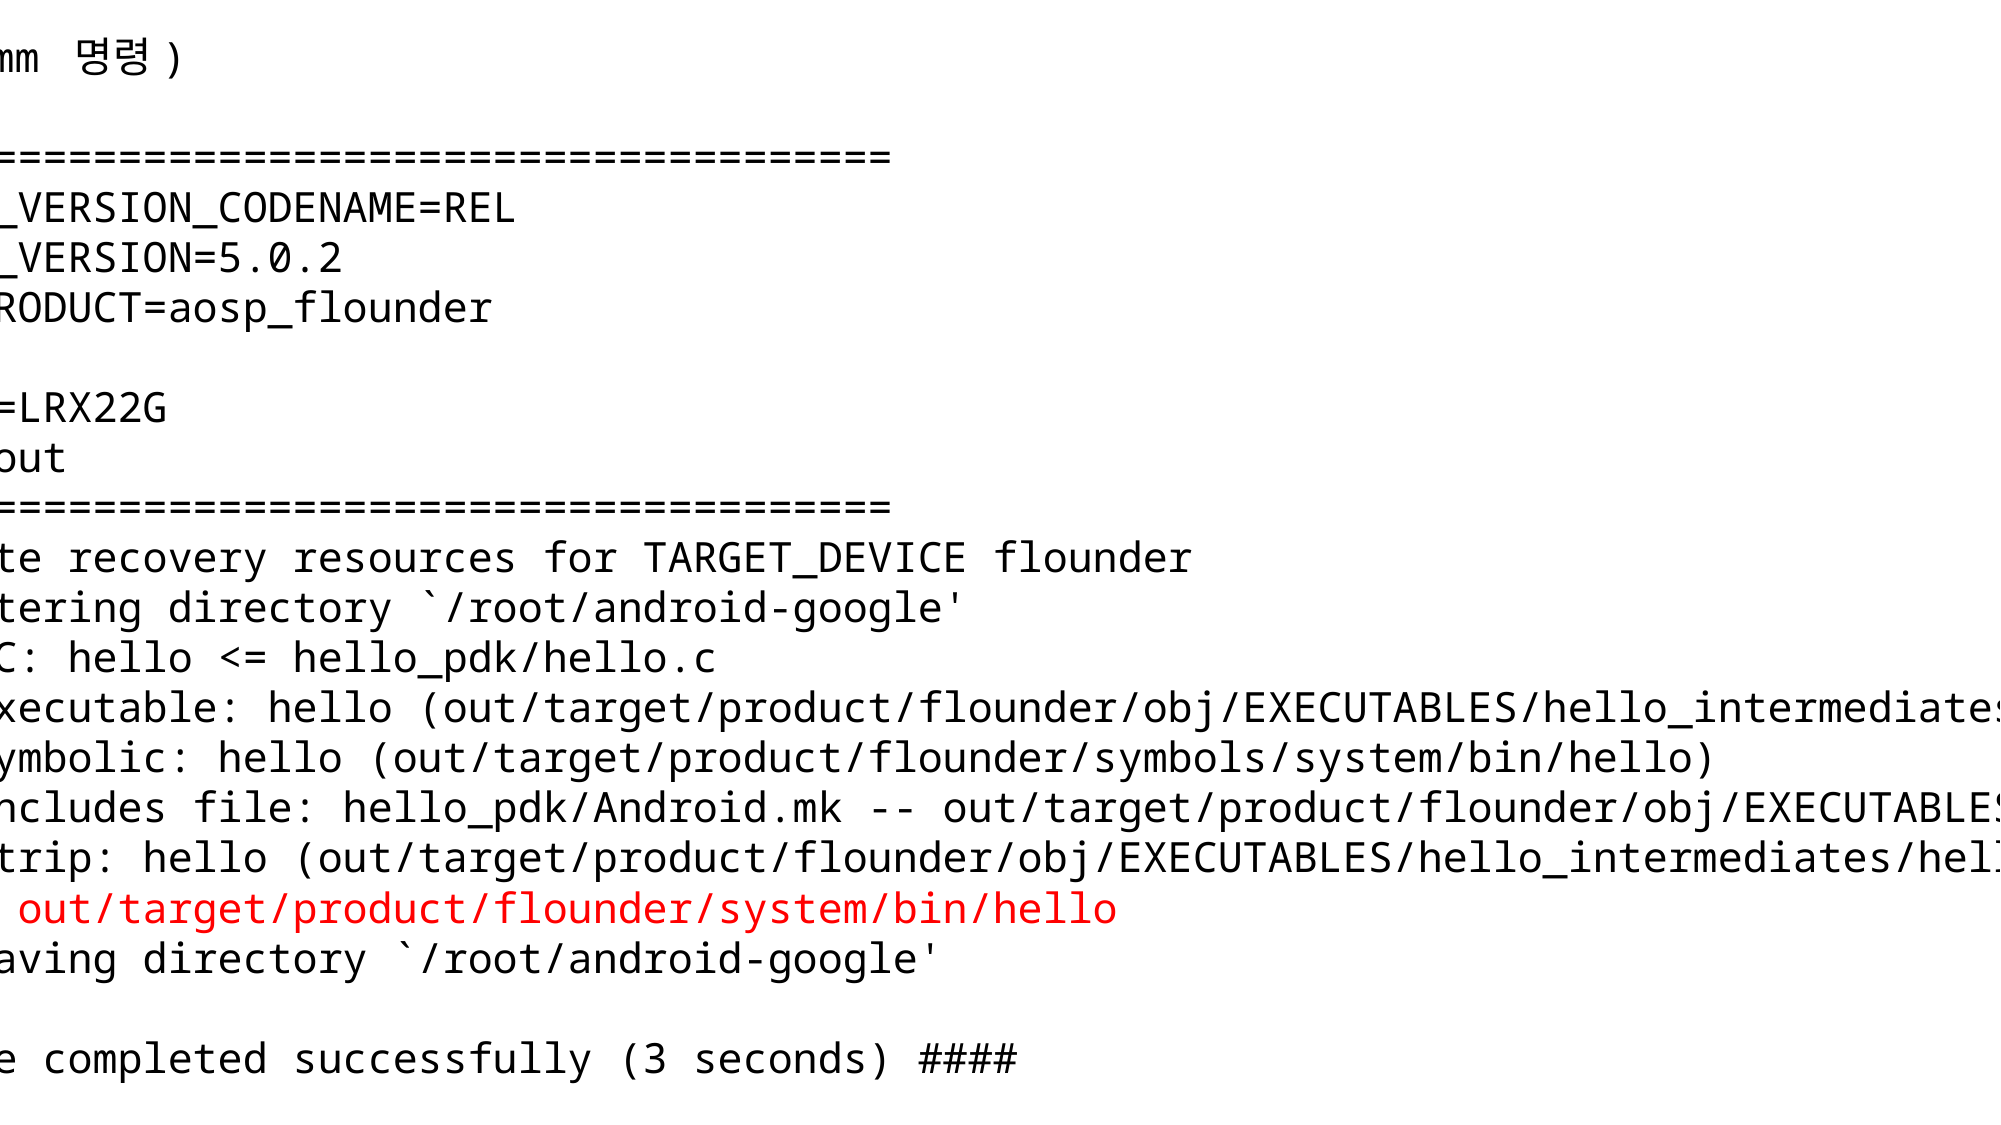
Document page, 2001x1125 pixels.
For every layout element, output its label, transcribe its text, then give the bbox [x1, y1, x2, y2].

text_box 4. 빌드(mm 명령) # mm ============================================ PLATFORM_VERSION_CODENAME=REL PLATFORM_VERSION=5.0.2 TARGET_PRODUCT=aosp_flounder (중략) BUILD_ID=LRX22G OUT_DIR=out ============================================ No private recovery resources for TARGET_DEVICE flounder make: Entering directory `/root/android-google' target C: hello <= hello_pdk/hello.c target Executable: hello (out/target/product/flounder/obj/EXECUTABLES/hello_intermediates/LINKED/hello) target Symbolic: hello (out/target/product/flounder/symbols/system/bin/hello) Export includes file: hello_pdk/Android.mk -- out/target/product/flounder/obj/EXECUTABLES/hello_intermediates/export_includes target Strip: hello (out/target/product/flounder/obj/EXECUTABLES/hello_intermediates/hello) Install: out/target/product/flounder/system/bin/hello make: Leaving directory `/root/android-google' #### make completed successfully (3 seconds) #### [0, 23, 2000, 1089]
